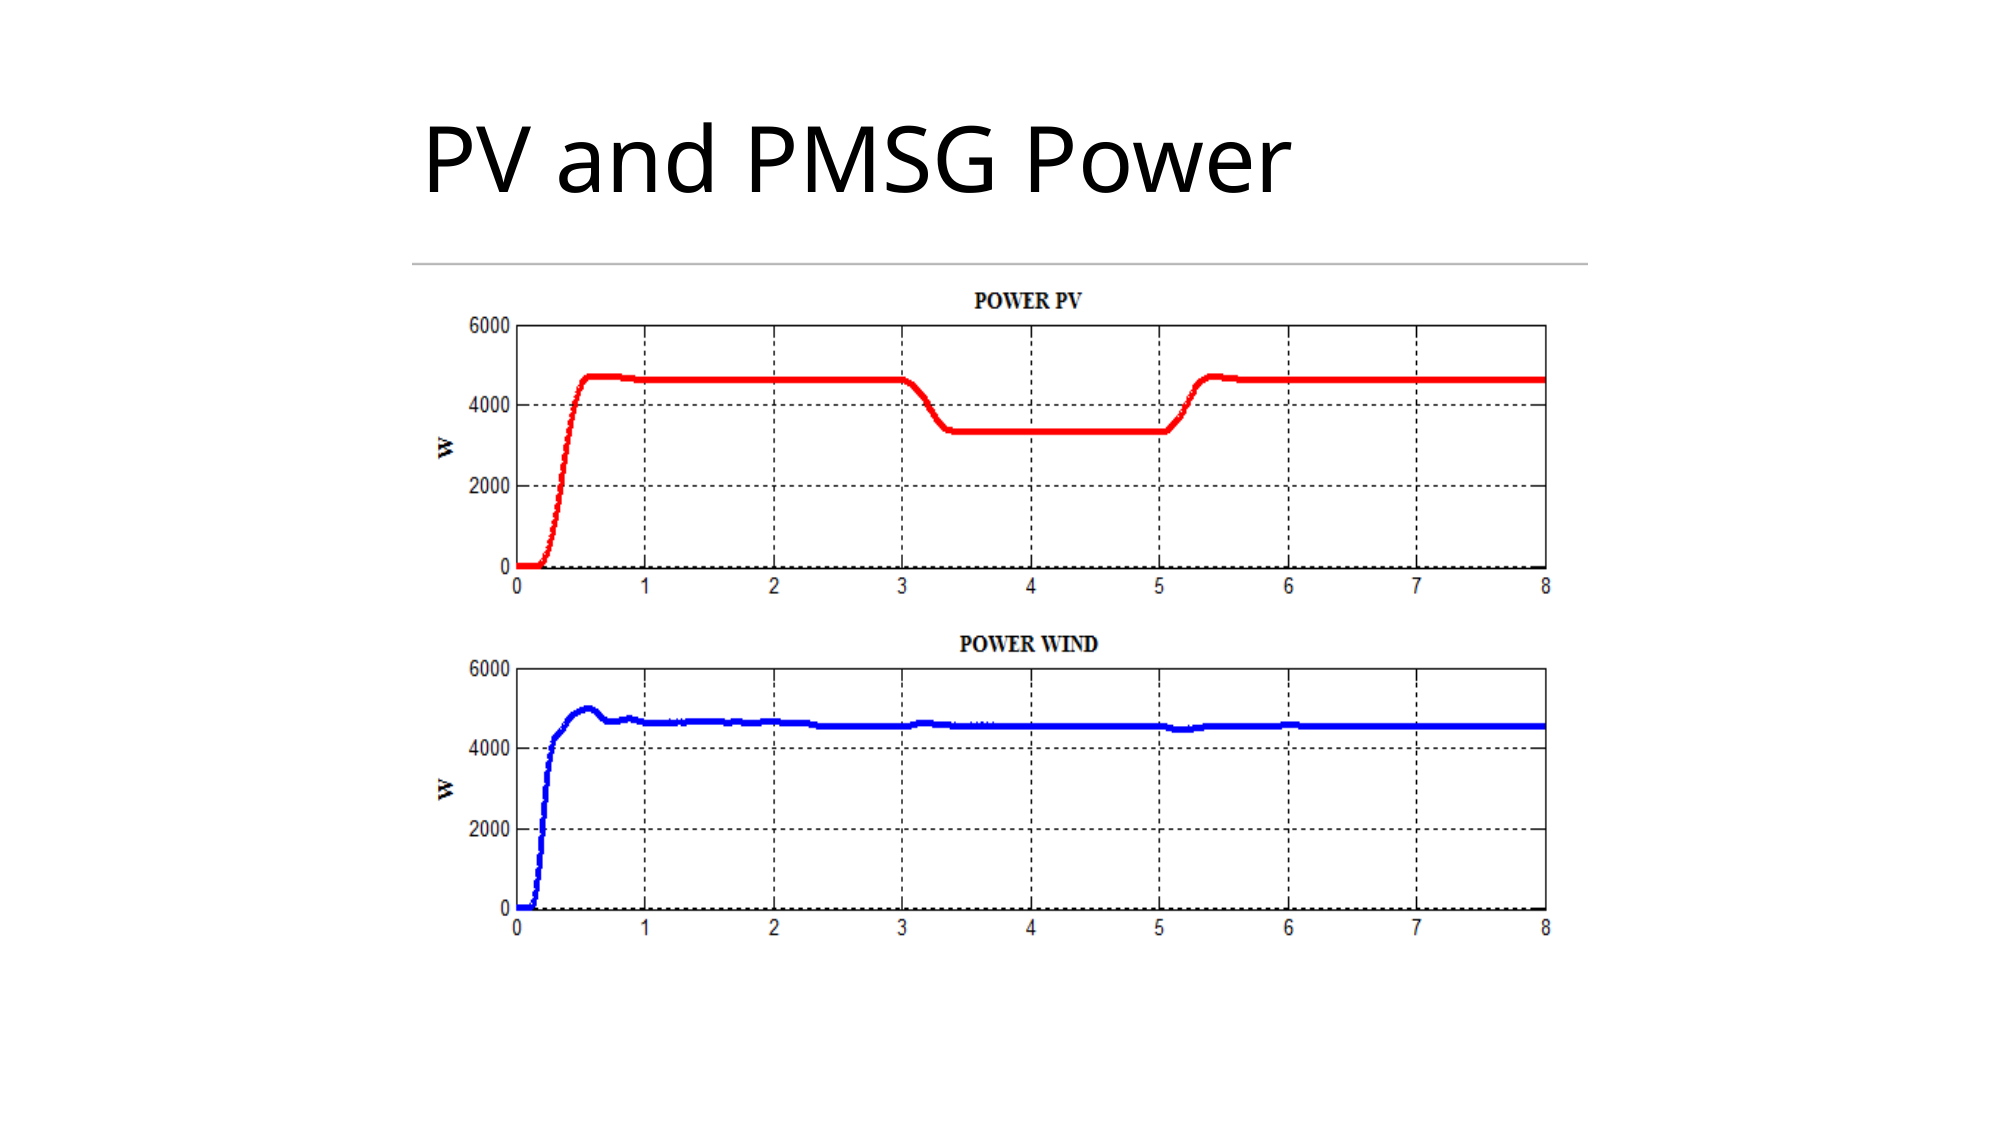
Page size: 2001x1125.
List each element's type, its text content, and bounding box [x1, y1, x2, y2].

title PV and PMSG Power [406, 87, 1513, 238]
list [412, 262, 1588, 963]
